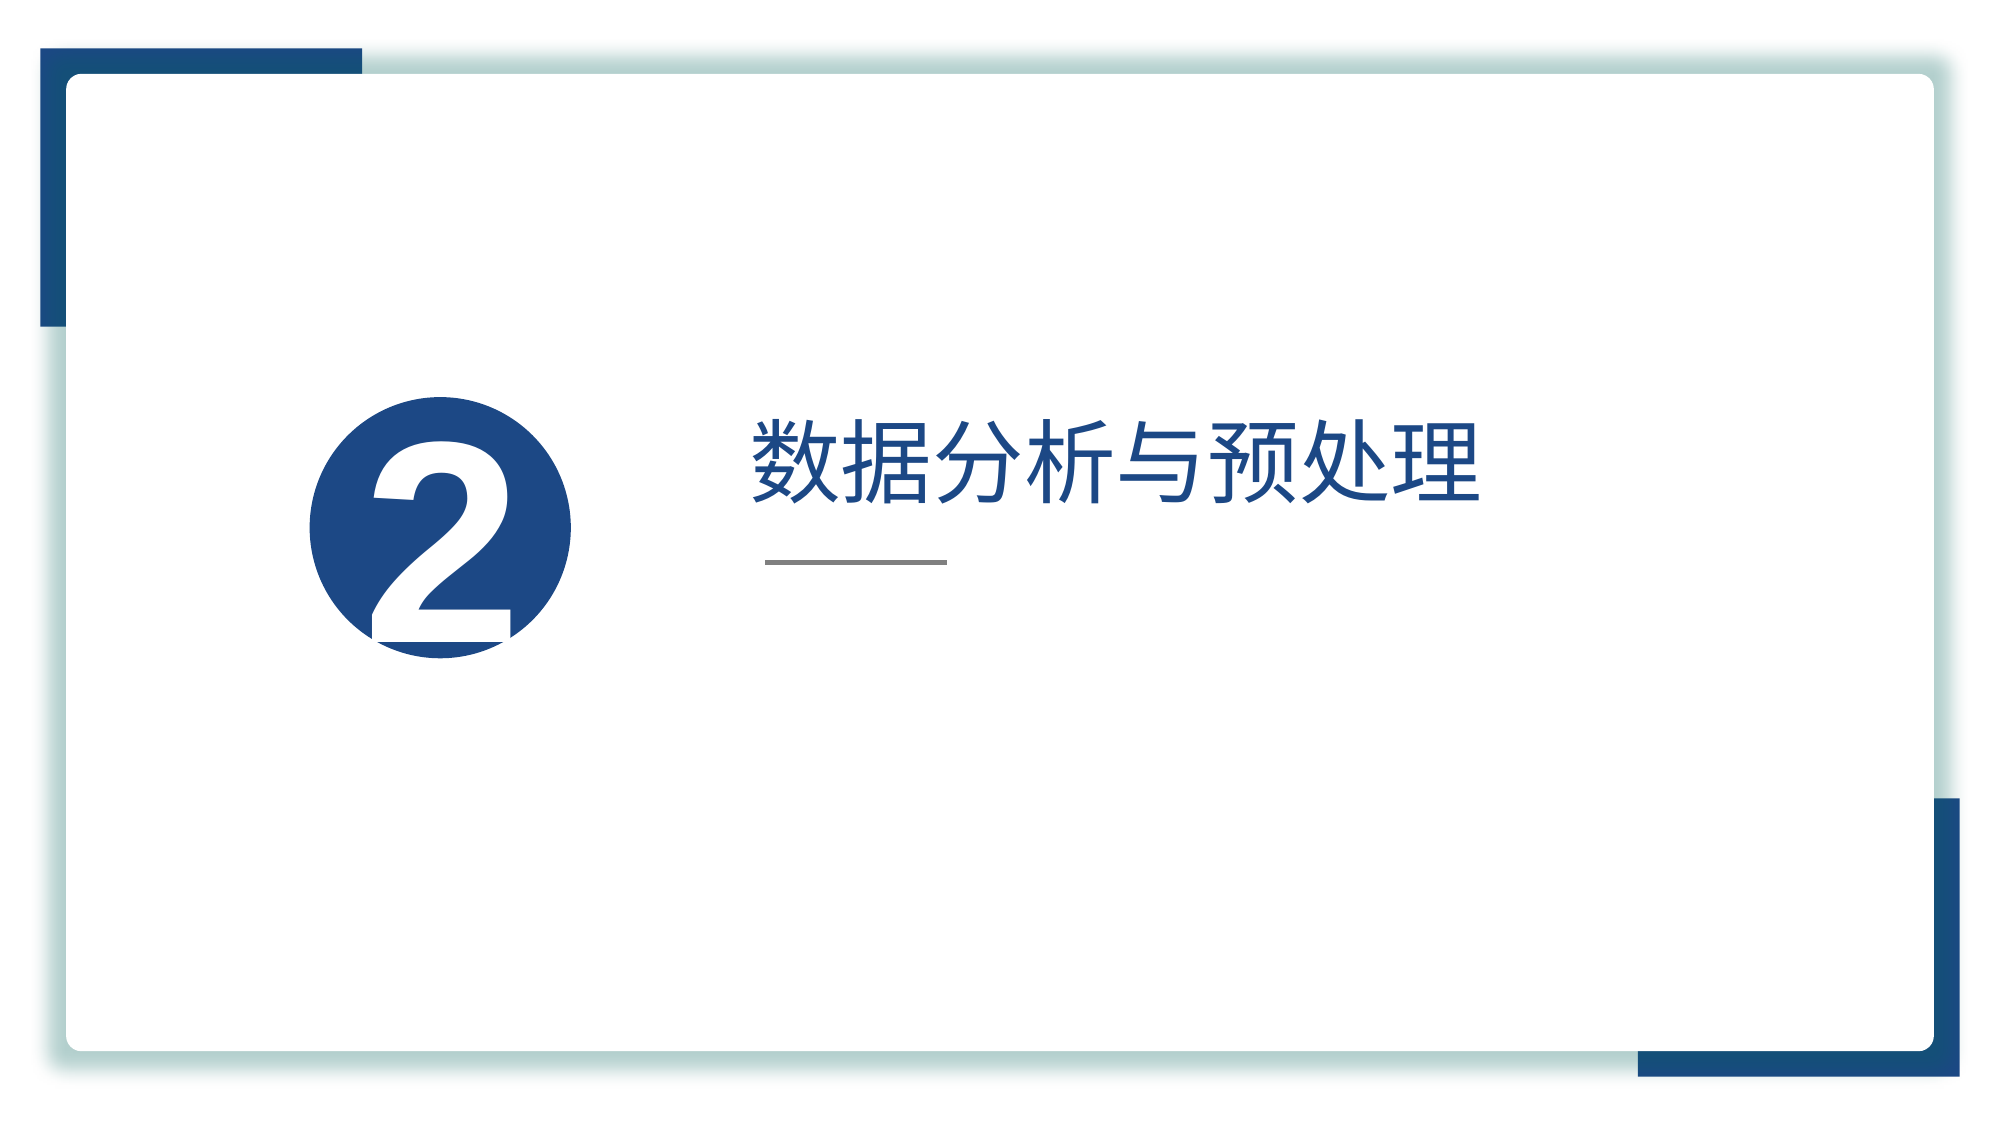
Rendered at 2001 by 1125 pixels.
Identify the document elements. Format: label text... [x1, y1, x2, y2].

text_box [65, 72, 1935, 1053]
text_box [39, 47, 56, 64]
text_box 2 [308, 396, 572, 660]
text_box 数据分析与预处理 [734, 397, 1680, 522]
text_box [1945, 1063, 1961, 1078]
